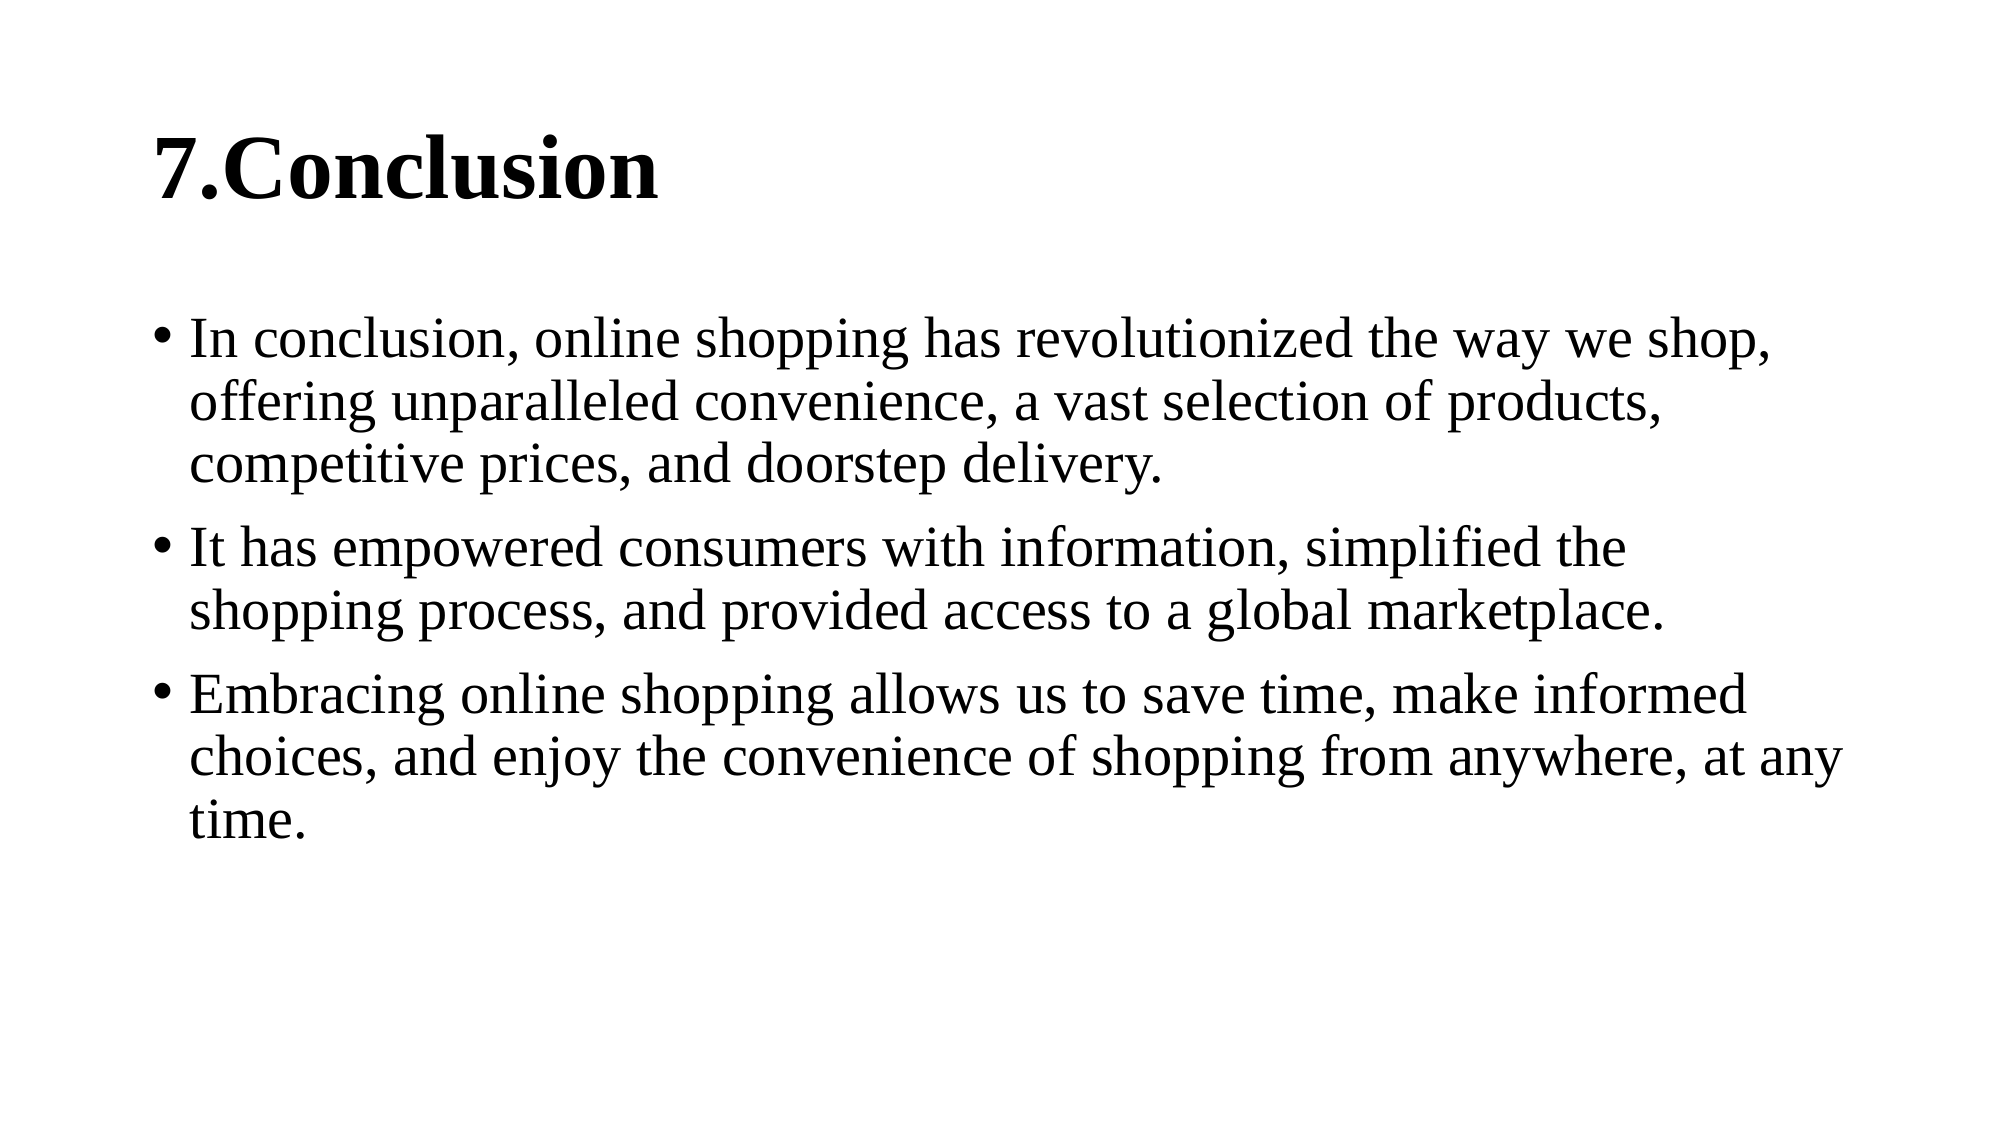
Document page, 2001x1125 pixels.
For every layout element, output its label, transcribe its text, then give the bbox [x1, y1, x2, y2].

list In conclusion, online shopping has revolutionized the way we shop, offering unparalleled convenience, a vast selection of products, competitive prices, and doorstep delivery. It has empowered consumers with information, simplified the shopping process, and provided access to a global marketplace. Embracing online shopping allows us to save time, make informed choices, and enjoy the convenience of shopping from anywhere, at any time. [137, 299, 1863, 1014]
title 7.Conclusion [137, 59, 1863, 278]
